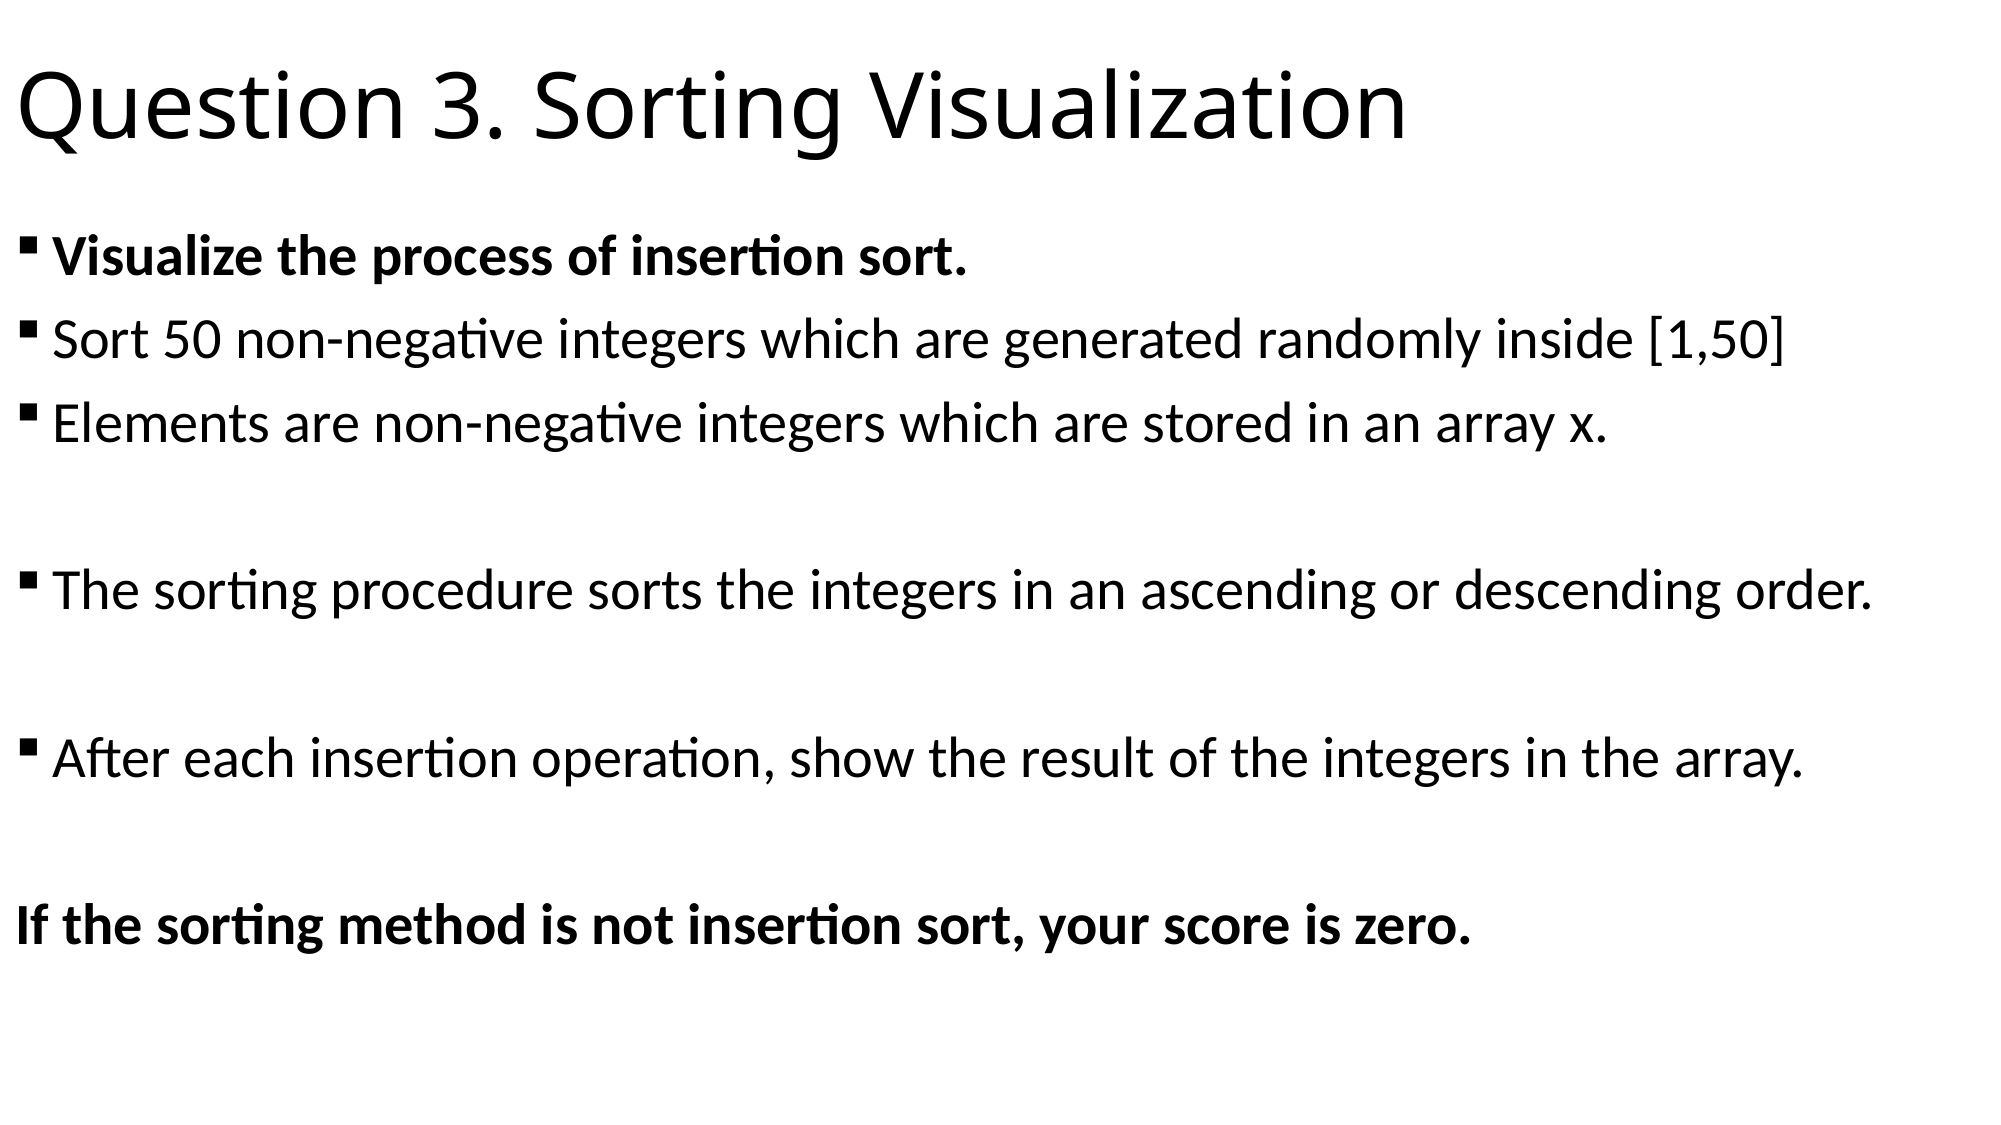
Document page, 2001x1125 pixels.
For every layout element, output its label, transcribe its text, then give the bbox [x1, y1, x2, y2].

title Question 3. Sorting Visualization [0, 0, 1725, 217]
list Visualize the process of insertion sort. Sort 50 non-negative integers which are generated randomly inside [1,50] Elements are non-negative integers which are stored in an array x. The sorting procedure sorts the integers in an ascending or descending order. After each insertion operation, show the result of the integers in the array. If the sorting method is not insertion sort, your score is zero. [0, 217, 2000, 1125]
